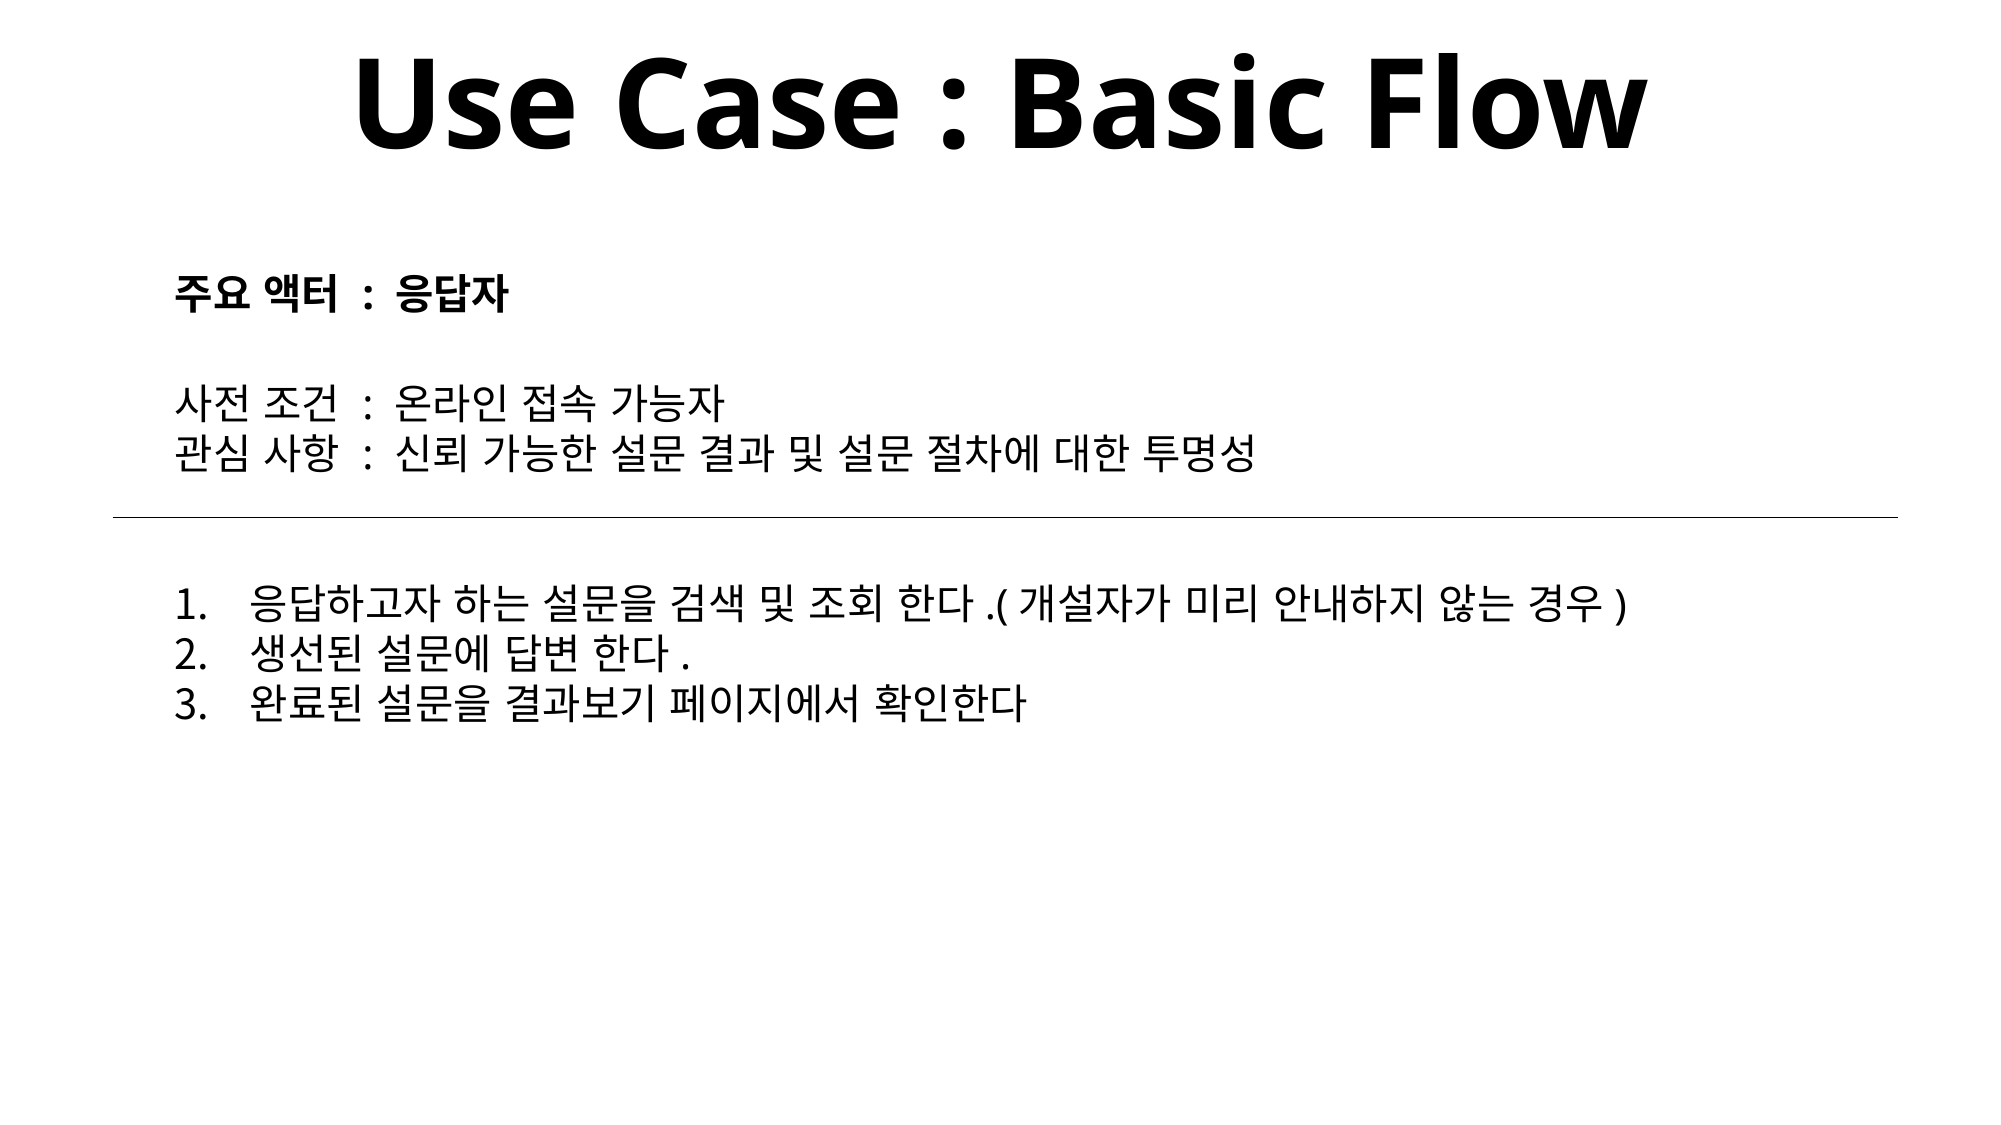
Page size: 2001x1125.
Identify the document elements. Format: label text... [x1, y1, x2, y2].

title Use Case : Basic Flow [249, 28, 1750, 183]
text_box 사전 조건 : 온라인 접속 가능자 관심 사항 : 신뢰 가능한 설문 결과 및 설문 절차에 대한 투명성 응답하고자 하는 설문을 검색 및 조회 한다.(개설자가 미리 안내하지 않는 경우) 생선된 설문에 답변 한다. 완료된 설문을 결과보기 페이지에서 확인한다 [159, 518, 1850, 835]
text_box 사전 조건 : 온라인 접속 가능자 관심 사항 : 신뢰 가능한 설문 결과 및 설문 절차에 대한 투명성 응답하고자 하는 설문을 검색 및 조회 한다.(개설자가 미리 안내하지 않는 경우) 생선된 설문에 답변 한다. 완료된 설문을 결과보기 페이지에서 확인한다 [159, 370, 1850, 517]
text_box 주요 액터 : 응답자 [159, 260, 1850, 325]
